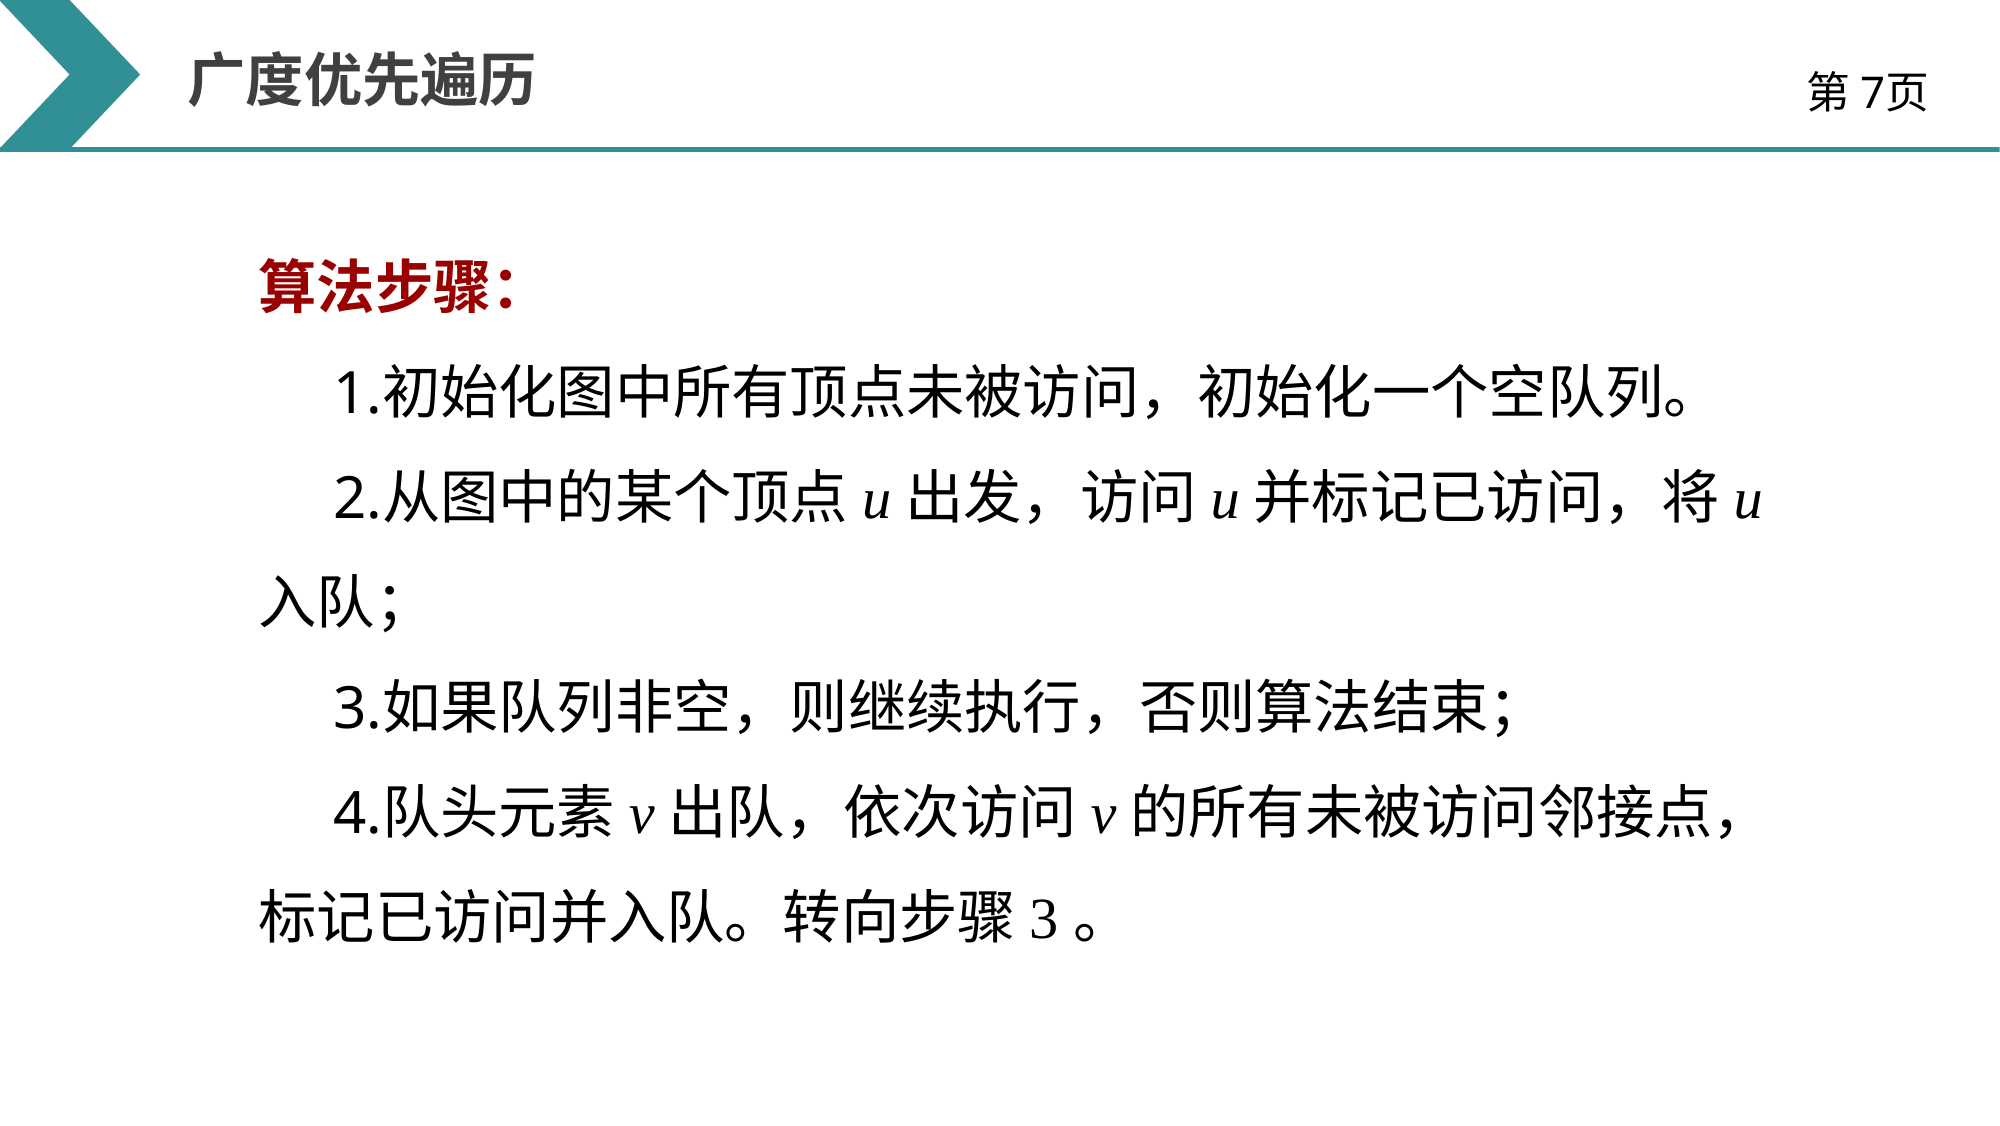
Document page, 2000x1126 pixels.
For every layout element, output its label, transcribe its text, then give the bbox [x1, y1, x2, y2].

text_box 广度优先遍历 [173, 35, 823, 121]
text_box [0, 0, 142, 148]
text_box 算法步骤： 初始化图中所有顶点未被访问，初始化一个空队列。 从图中的某个顶点u出发，访问u并标记已访问，将u入队； 如果队列非空，则继续执行，否则算法结束； 队头元素v出队，依次访问v的所有未被访问邻接点，标记已访问并入队。转向步骤3。 [243, 208, 1815, 958]
